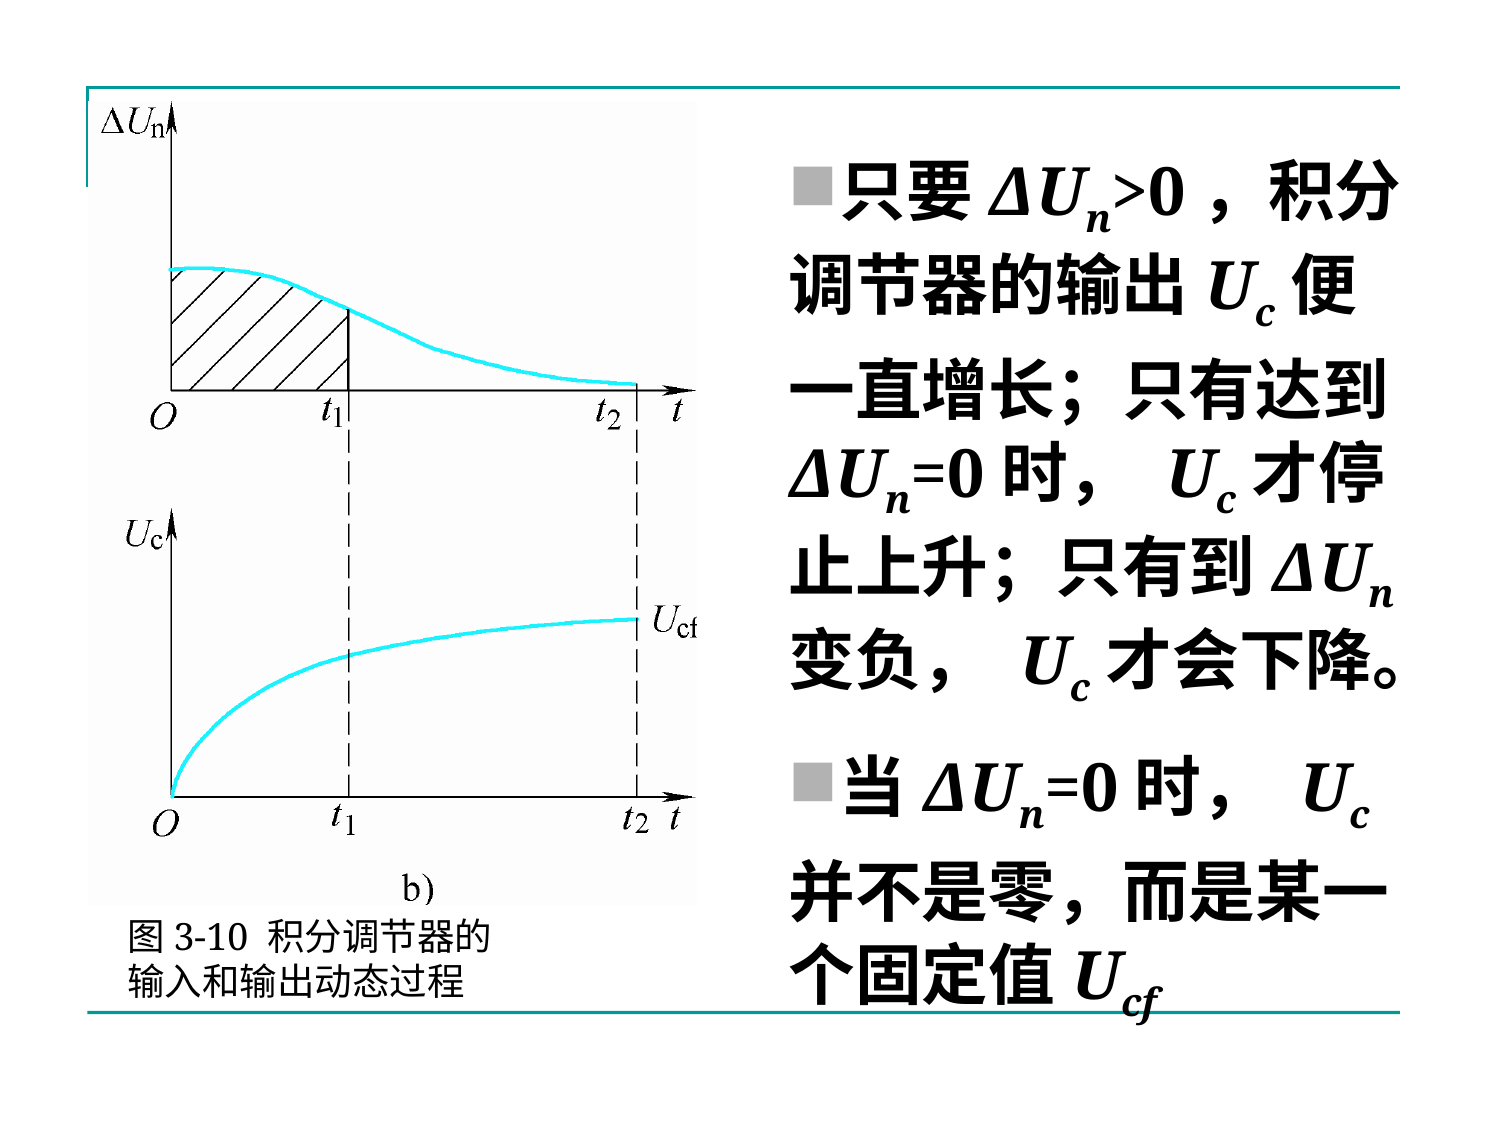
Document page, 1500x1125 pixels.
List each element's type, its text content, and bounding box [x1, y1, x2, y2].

text_box 只要ΔUn>0，积分调节器的输出Uc便一直增长；只有达到ΔUn=0时， Uc才停止上升；只有到ΔUn变负， Uc才会下降。 当ΔUn=0时， Uc并不是零，而是某一个固定值Ucf [773, 139, 1436, 1032]
text_box 图3-10 积分调节器的 输入和输出动态过程 [112, 905, 680, 1011]
picture [88, 101, 697, 905]
